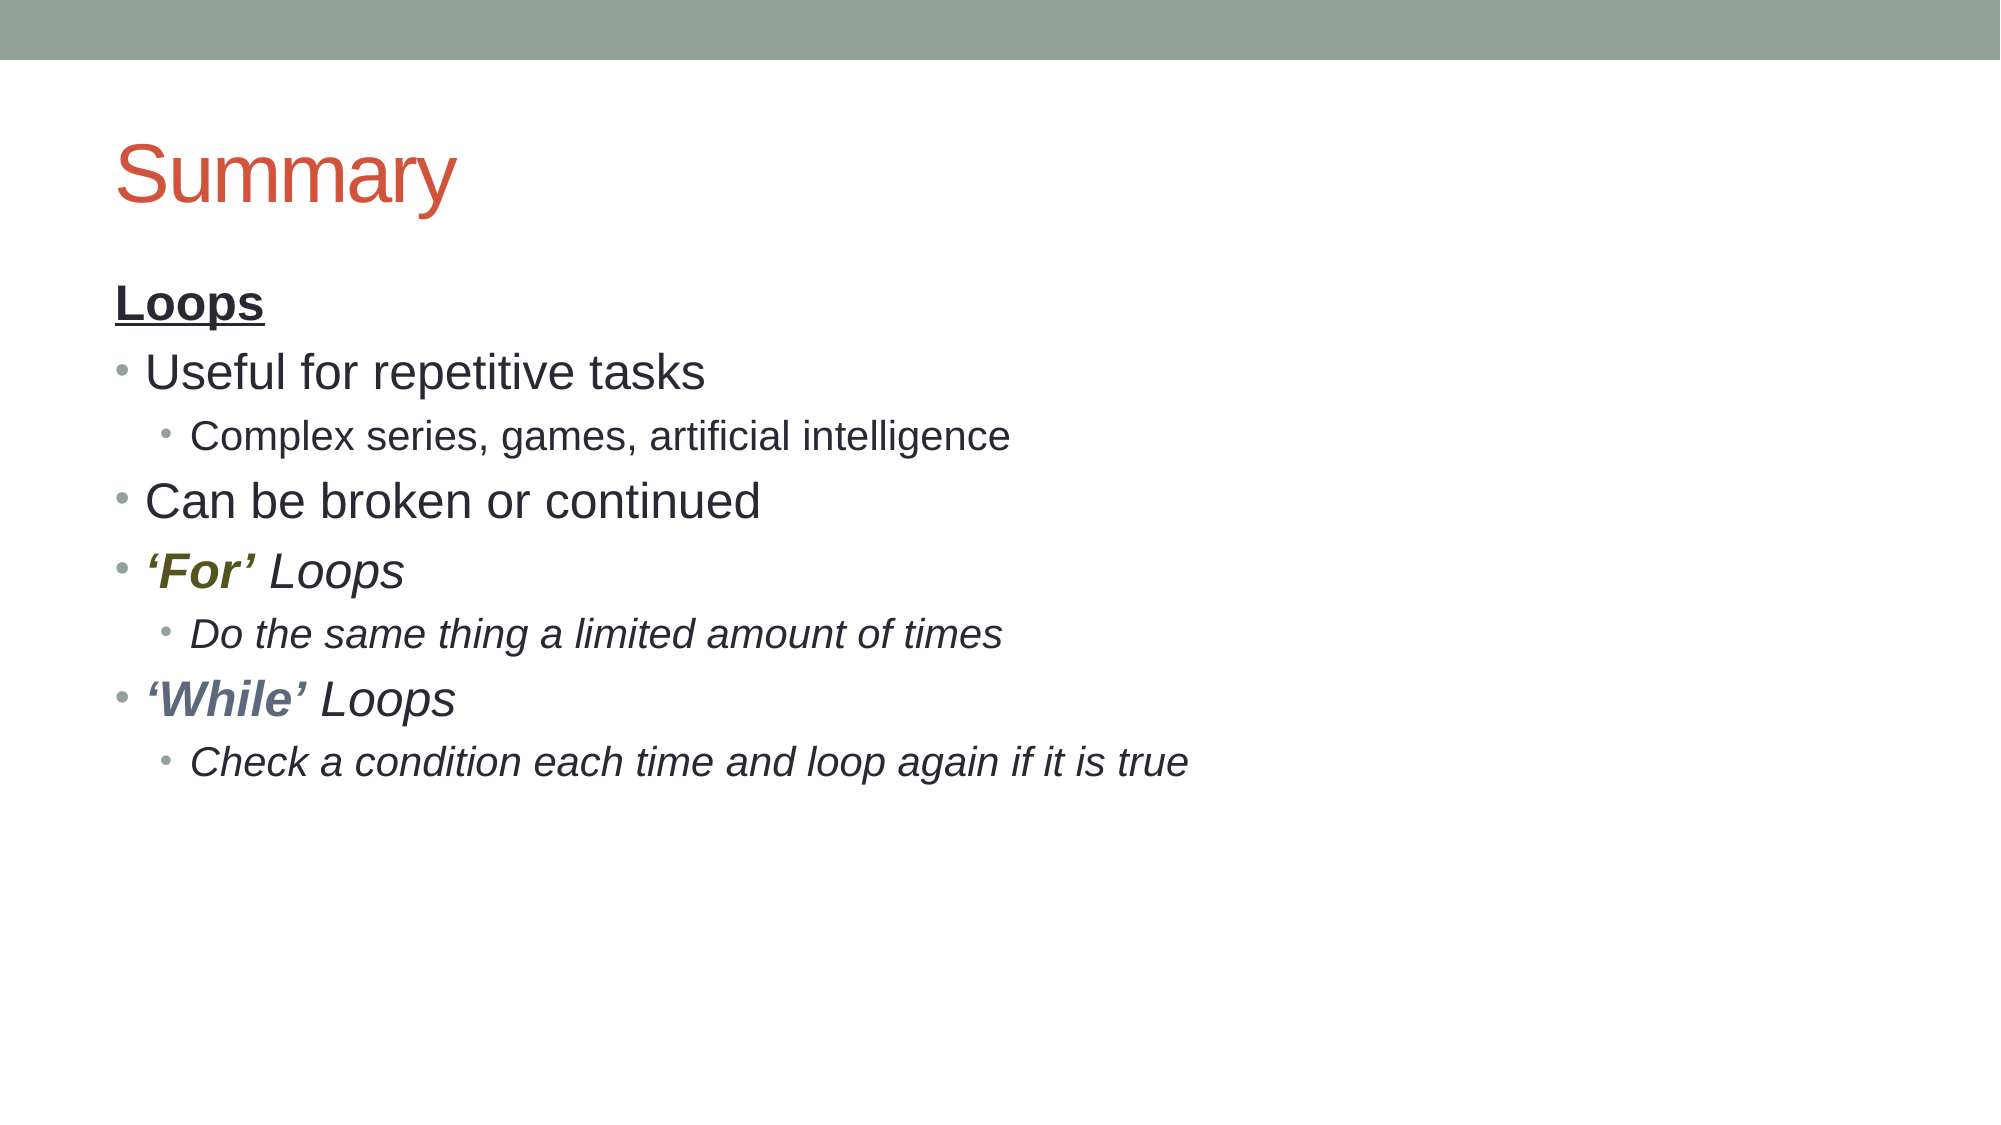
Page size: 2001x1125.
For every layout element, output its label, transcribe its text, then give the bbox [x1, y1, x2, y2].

list Loops Useful for repetitive tasks Complex series, games, artificial intelligence Can be broken or continued ‘For’ Loops Do the same thing a limited amount of times ‘While’ Loops Check a condition each time and loop again if it is true [99, 262, 1900, 1063]
title Summary [99, 87, 1900, 250]
